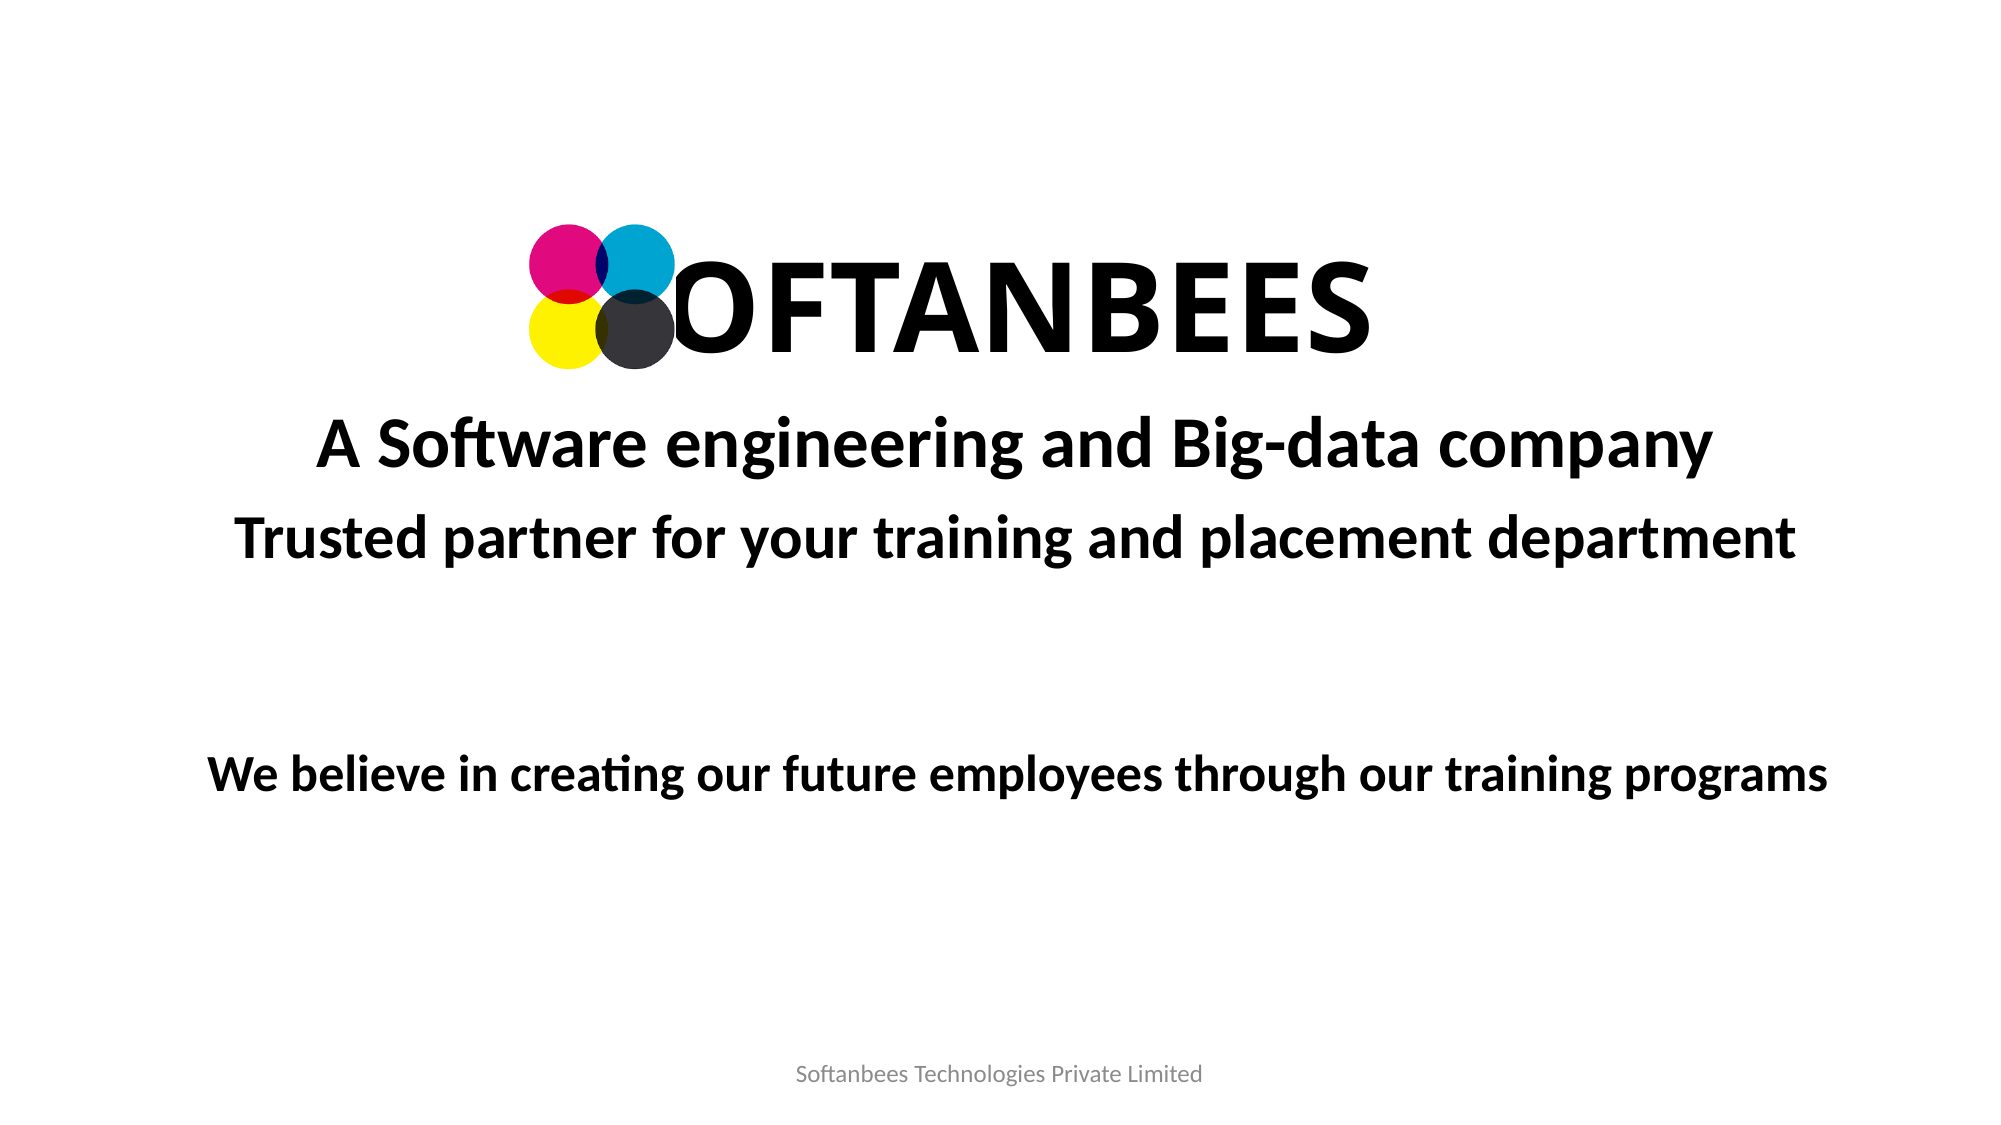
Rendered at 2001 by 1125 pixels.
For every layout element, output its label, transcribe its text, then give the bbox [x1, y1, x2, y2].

title SOFTANBEES [249, 0, 1750, 388]
subtitle A Software engineering and Big-data company Trusted partner for your training and placement department We believe in creating our future employees through our training programs [101, 397, 1948, 943]
picture [528, 223, 676, 372]
footer Softanbees Technologies Private Limited [662, 1042, 1338, 1103]
